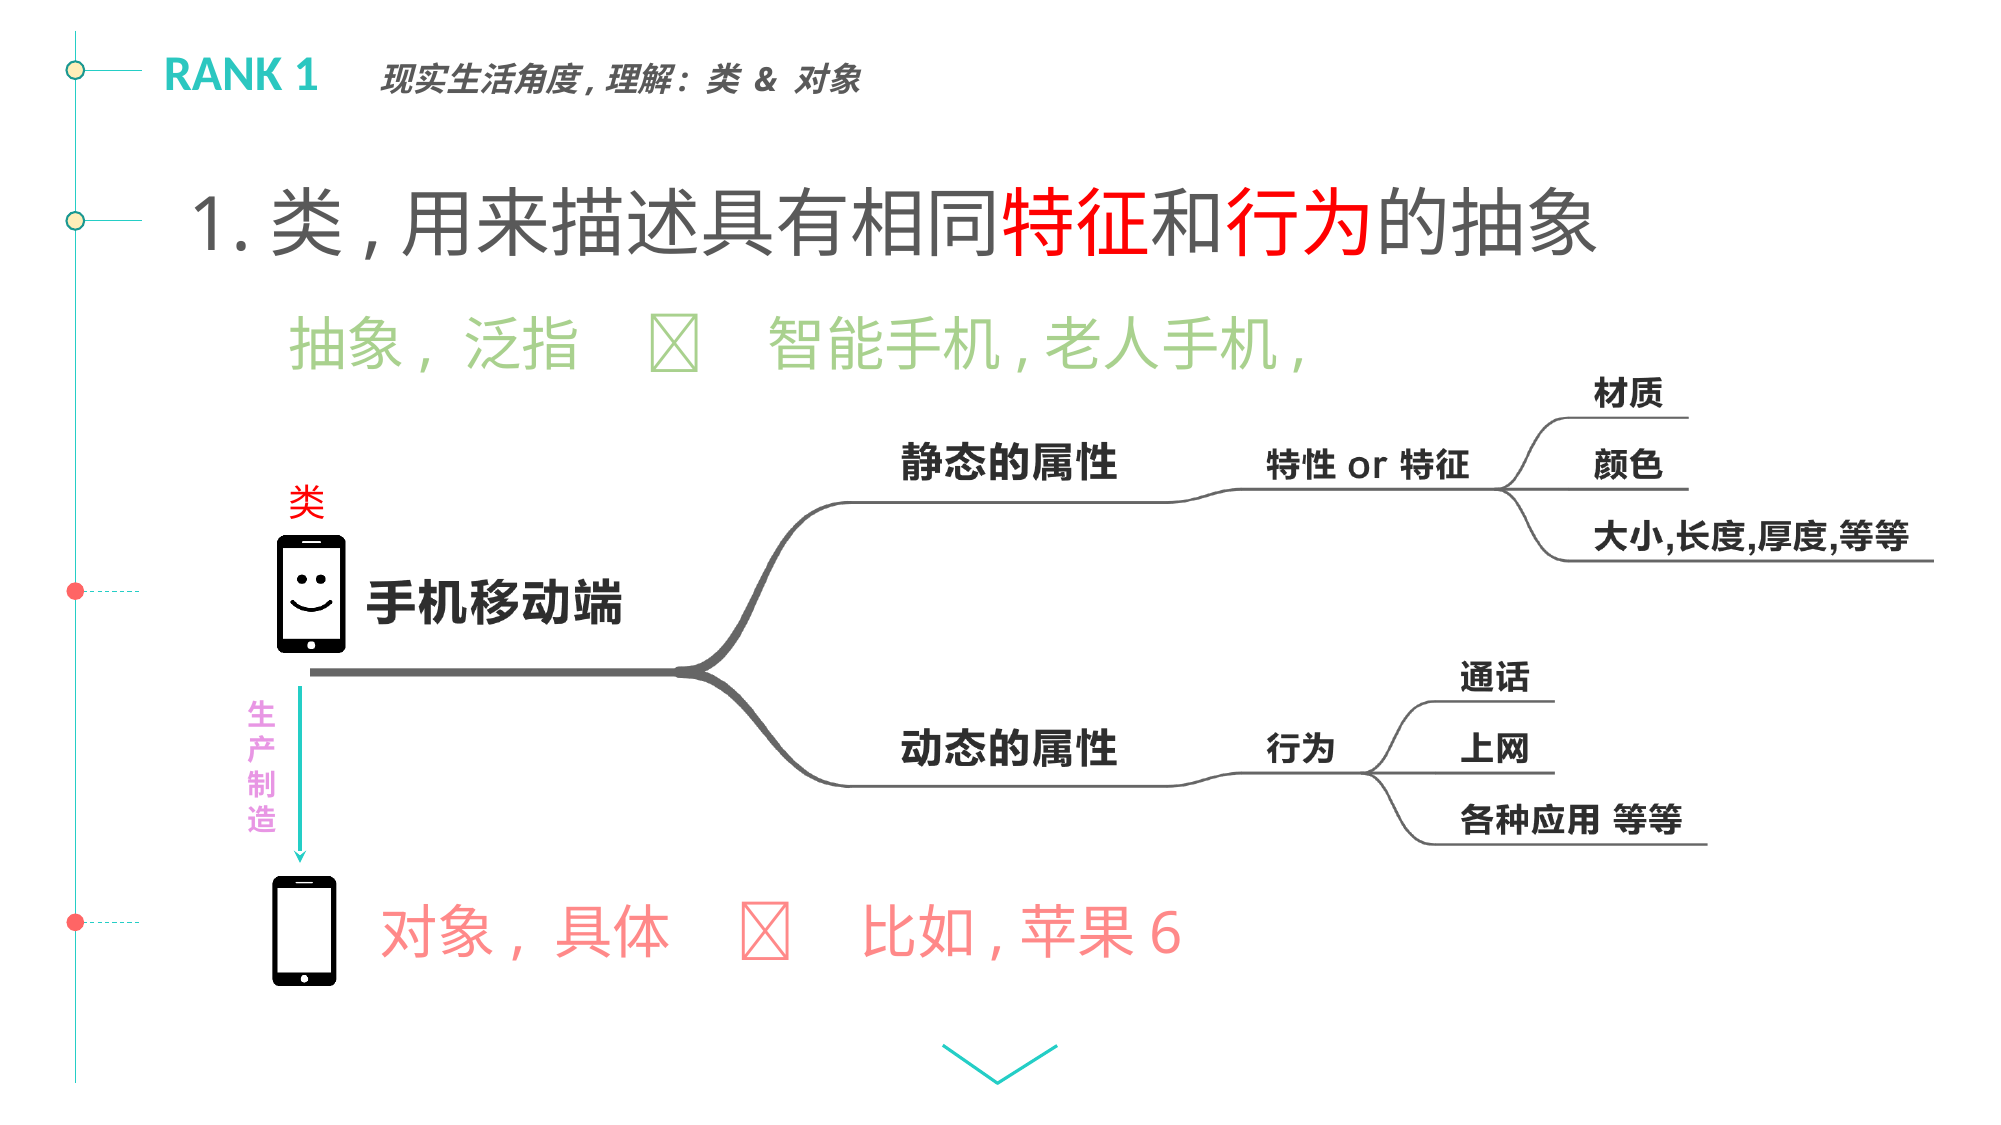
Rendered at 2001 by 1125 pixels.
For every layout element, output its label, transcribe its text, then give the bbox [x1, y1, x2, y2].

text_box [66, 913, 143, 932]
text_box [76, 211, 85, 220]
text_box RANK 1 [148, 32, 398, 108]
text_box [76, 221, 86, 231]
text_box 1.类,用来描述具有相同特征和行为的抽象 [173, 167, 1815, 273]
text_box [65, 581, 75, 601]
text_box [65, 211, 75, 231]
text_box [76, 581, 86, 591]
text_box [76, 592, 85, 601]
text_box [65, 60, 75, 81]
text_box [76, 60, 86, 70]
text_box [273, 300, 1557, 532]
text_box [942, 1045, 1058, 1084]
text_box 现实生活角度,理解: 类 & 对象 [364, 38, 943, 106]
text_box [232, 686, 1649, 986]
text_box [76, 71, 85, 80]
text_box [252, 376, 1934, 846]
